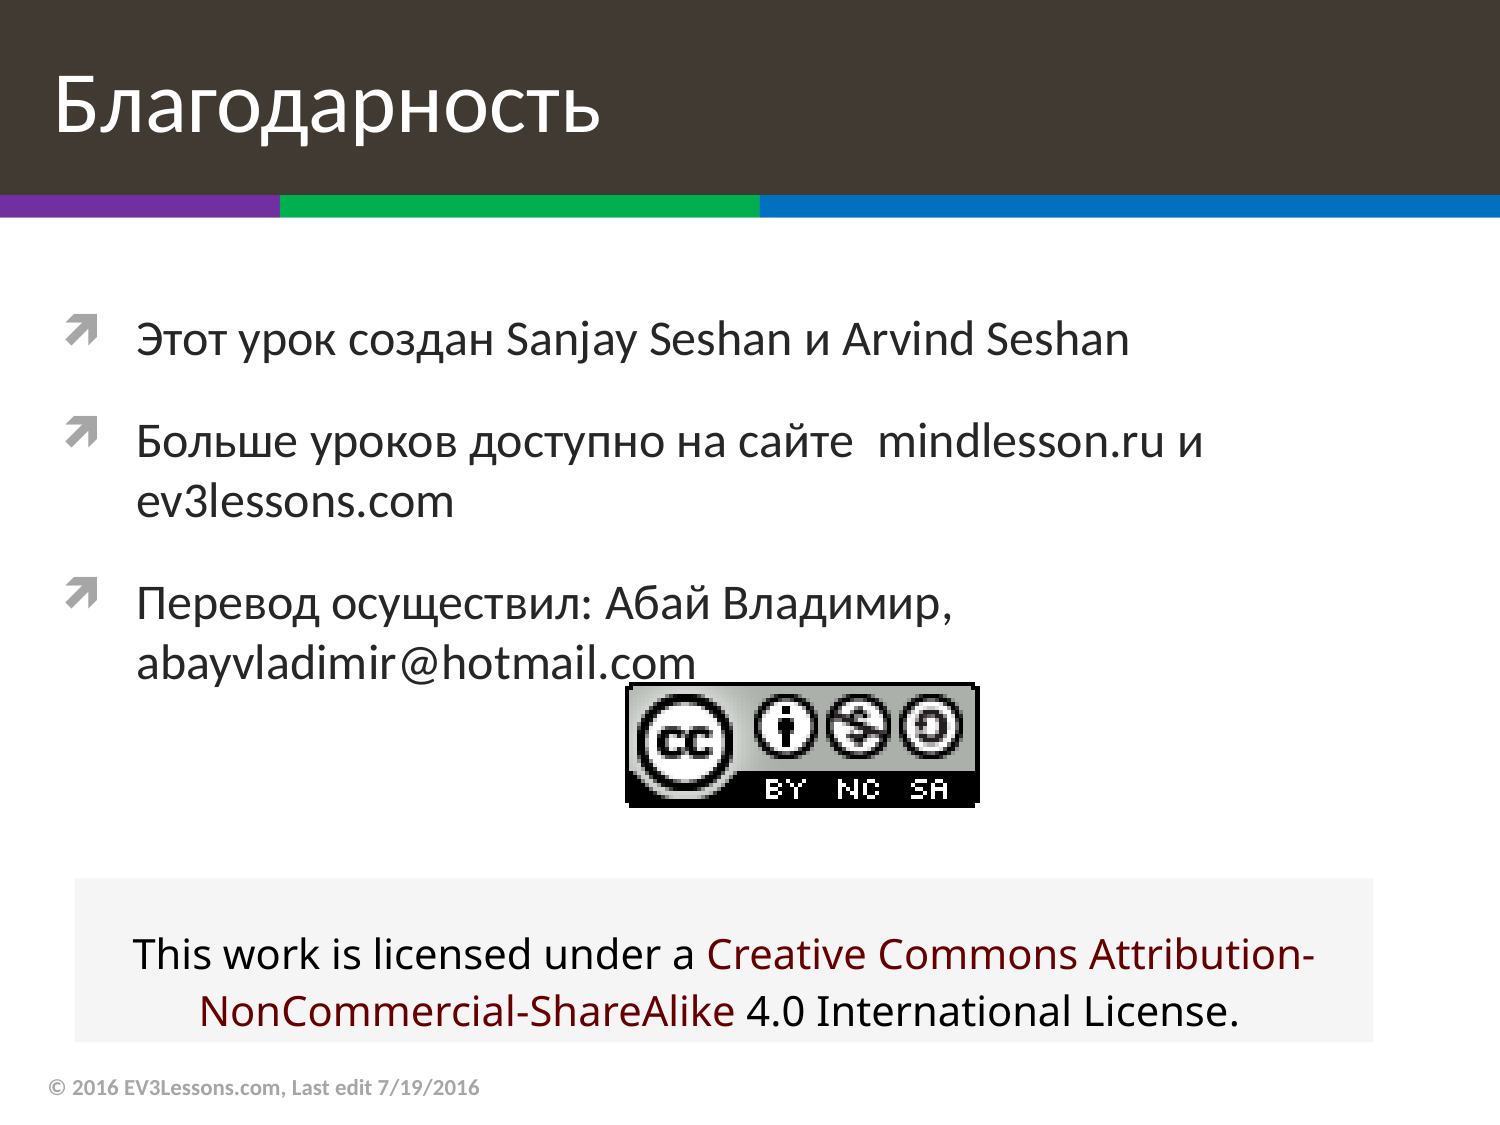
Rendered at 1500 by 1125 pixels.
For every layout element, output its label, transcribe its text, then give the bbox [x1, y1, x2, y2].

text_box This work is licensed under a Creative Commons Attribution-NonCommercial-ShareAlike 4.0 International License. [74, 878, 1374, 1043]
title Благодарность [0, 0, 1500, 195]
footer © 2016 EV3Lessons.com, Last edit 7/19/2016 [32, 1055, 1038, 1116]
picture [624, 681, 981, 808]
list Этот урок создан Sanjay Seshan и Arvind Seshan Больше уроков доступно на сайте mindlesson.ru и ev3lessons.com Перевод осуществил: Абай Владимир, abayvladimir@hotmail.com [46, 298, 1454, 1005]
